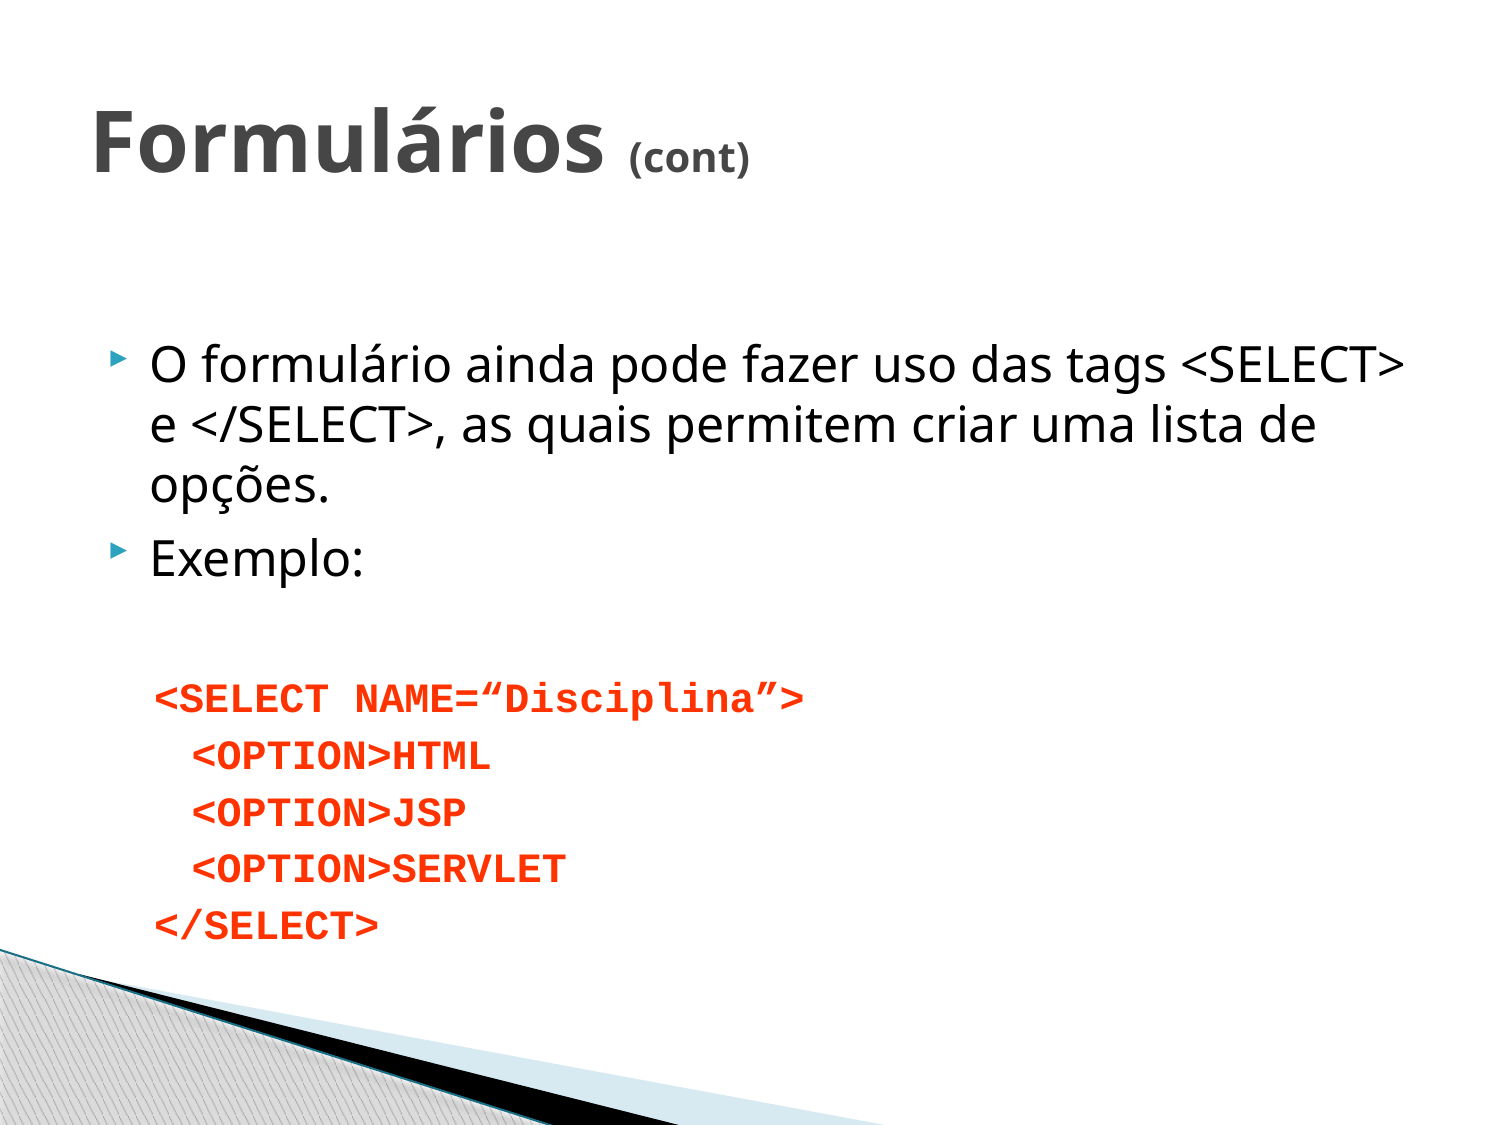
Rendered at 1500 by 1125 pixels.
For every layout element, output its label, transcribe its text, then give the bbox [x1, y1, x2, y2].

list O formulário ainda pode fazer uso das tags <SELECT> e </SELECT>, as quais permitem criar uma lista de opções. Exemplo: <SELECT NAME=“Disciplina”> <OPTION>HTML <OPTION>JSP <OPTION>SERVLET </SELECT> [75, 324, 1425, 1071]
title Formulários (cont) [75, 45, 1425, 233]
